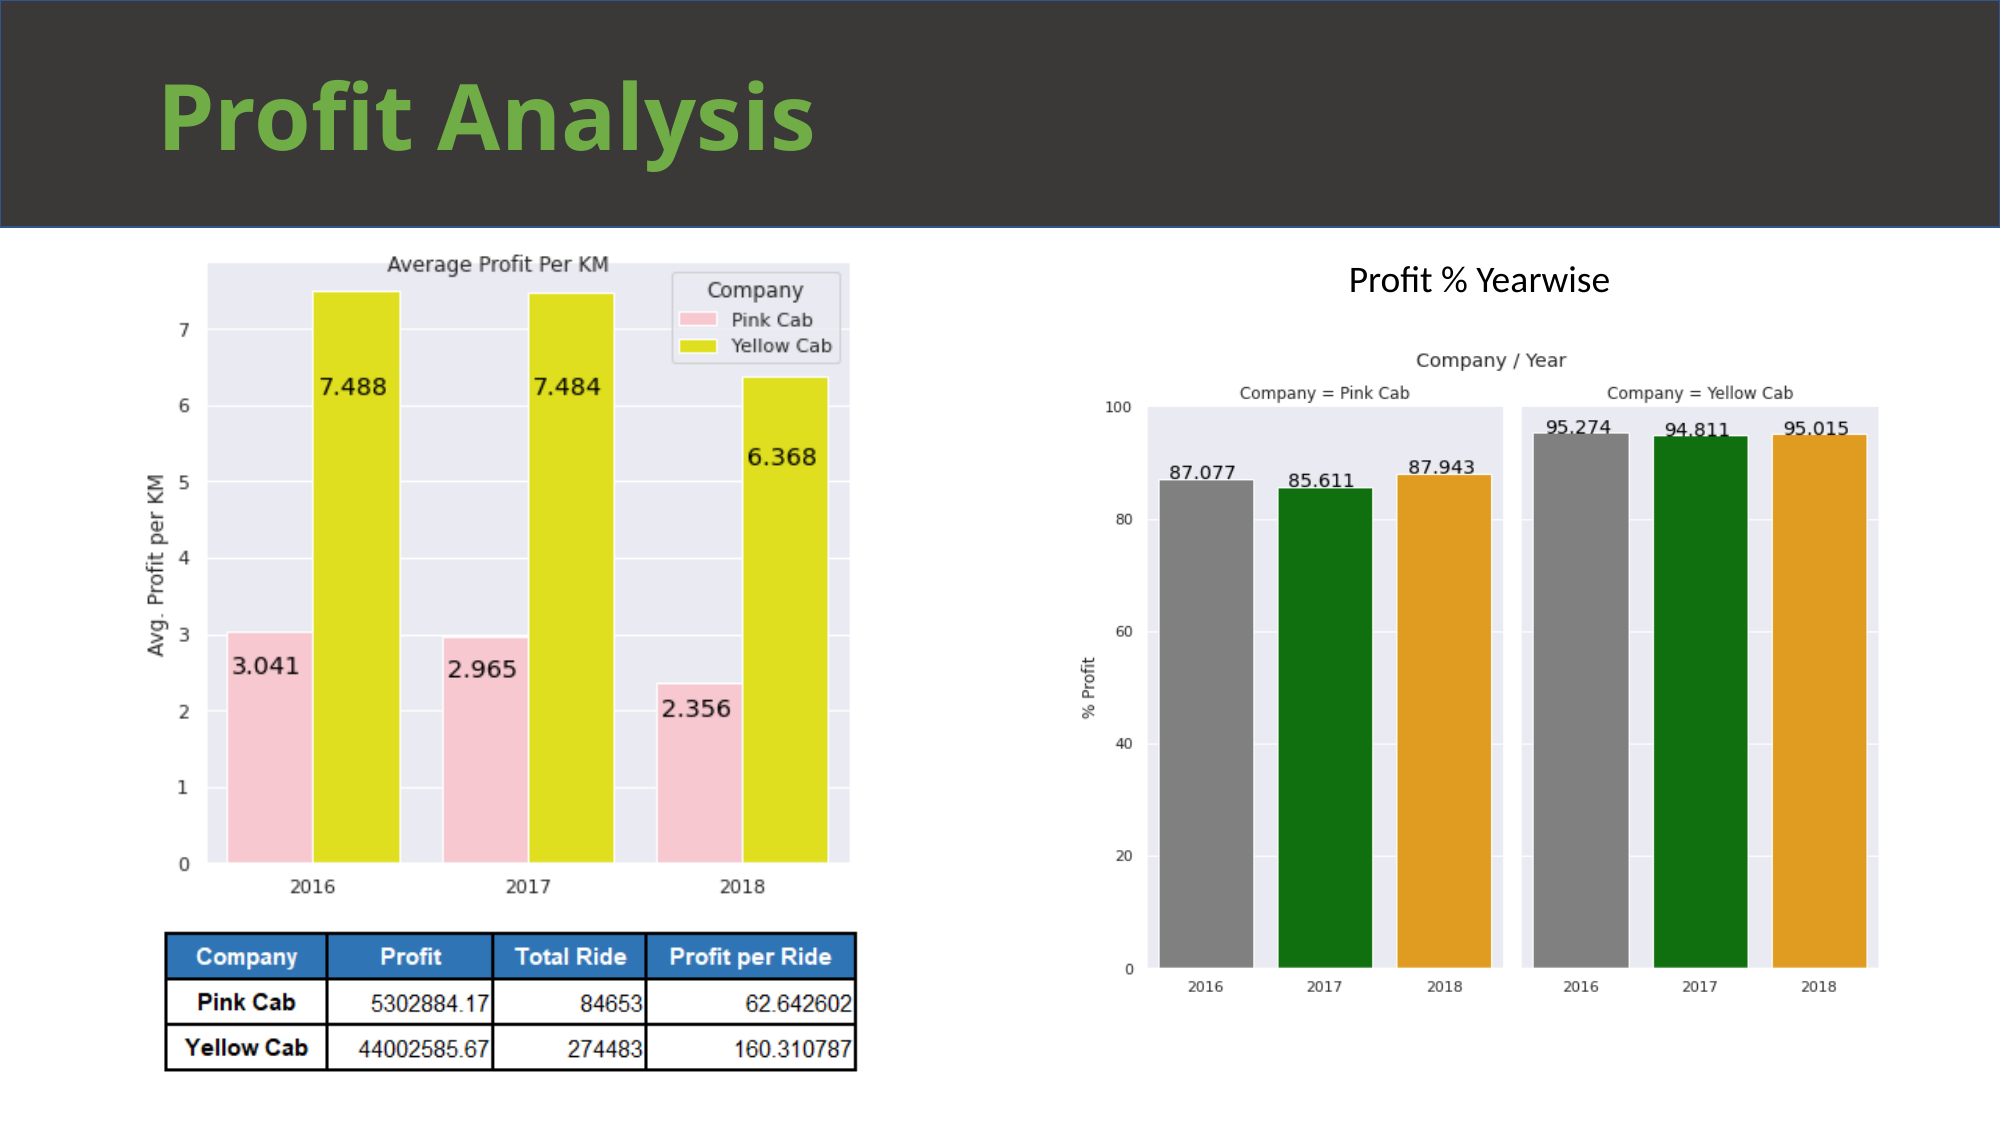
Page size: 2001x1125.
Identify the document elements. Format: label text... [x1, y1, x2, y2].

text_box Profit Analysis [0, 0, 2000, 228]
picture [1073, 343, 1888, 1004]
picture [136, 243, 862, 909]
text_box Profit % Yearwise [1334, 247, 1678, 308]
picture [159, 929, 862, 1078]
